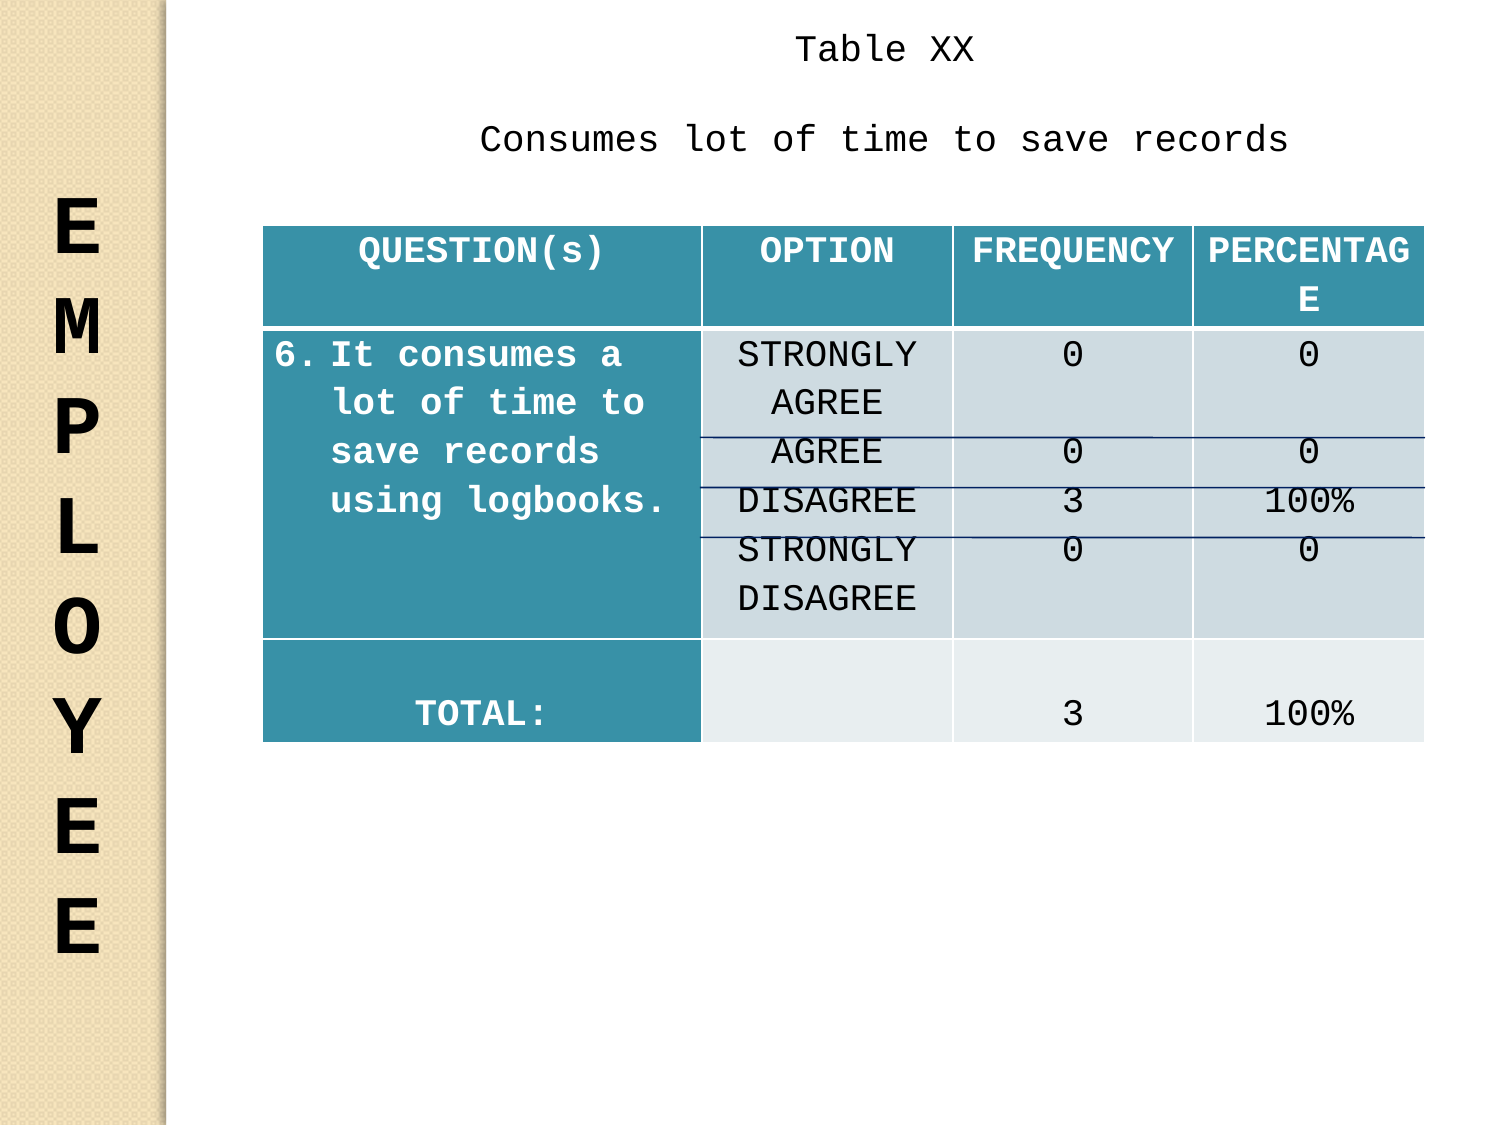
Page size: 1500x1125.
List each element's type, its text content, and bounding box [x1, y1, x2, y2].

table_cell 0 0 100% 0 [1194, 331, 1424, 437]
table_cell 0 0 100% 0 [1194, 488, 1424, 537]
table_cell STRONGLY AGREE AGREE DISAGREE STRONGLY DISAGREE [703, 331, 952, 437]
table_cell 3 [954, 640, 1192, 742]
table_cell 0 0 3 0 [954, 438, 1192, 487]
table_header PERCENTAGE [1194, 226, 1424, 326]
table_cell STRONGLY AGREE AGREE DISAGREE STRONGLY DISAGREE [703, 488, 952, 537]
table_cell 0 0 100% 0 [1194, 438, 1424, 487]
table_cell STRONGLY AGREE AGREE DISAGREE STRONGLY DISAGREE [703, 538, 952, 638]
table_cell It consumes a lot of time to save records using logbooks. [263, 331, 701, 638]
table_cell 100% [1194, 640, 1424, 742]
table_cell 0 0 3 0 [954, 538, 1192, 638]
table_header QUESTION(s) [263, 226, 701, 326]
text_box Table XX Consumes lot of time to save records [464, 16, 1305, 167]
table_cell 0 0 3 0 [954, 331, 1192, 437]
text_box EMPLOYEE [37, 162, 113, 978]
table_cell STRONGLY AGREE AGREE DISAGREE STRONGLY DISAGREE [703, 438, 952, 487]
table_cell [703, 640, 952, 742]
table_cell TOTAL: [263, 640, 701, 742]
table_cell 0 0 3 0 [954, 488, 1192, 537]
table_header OPTION [703, 226, 952, 326]
table_header FREQUENCY [954, 226, 1192, 326]
table_cell 0 0 100% 0 [1194, 538, 1424, 638]
